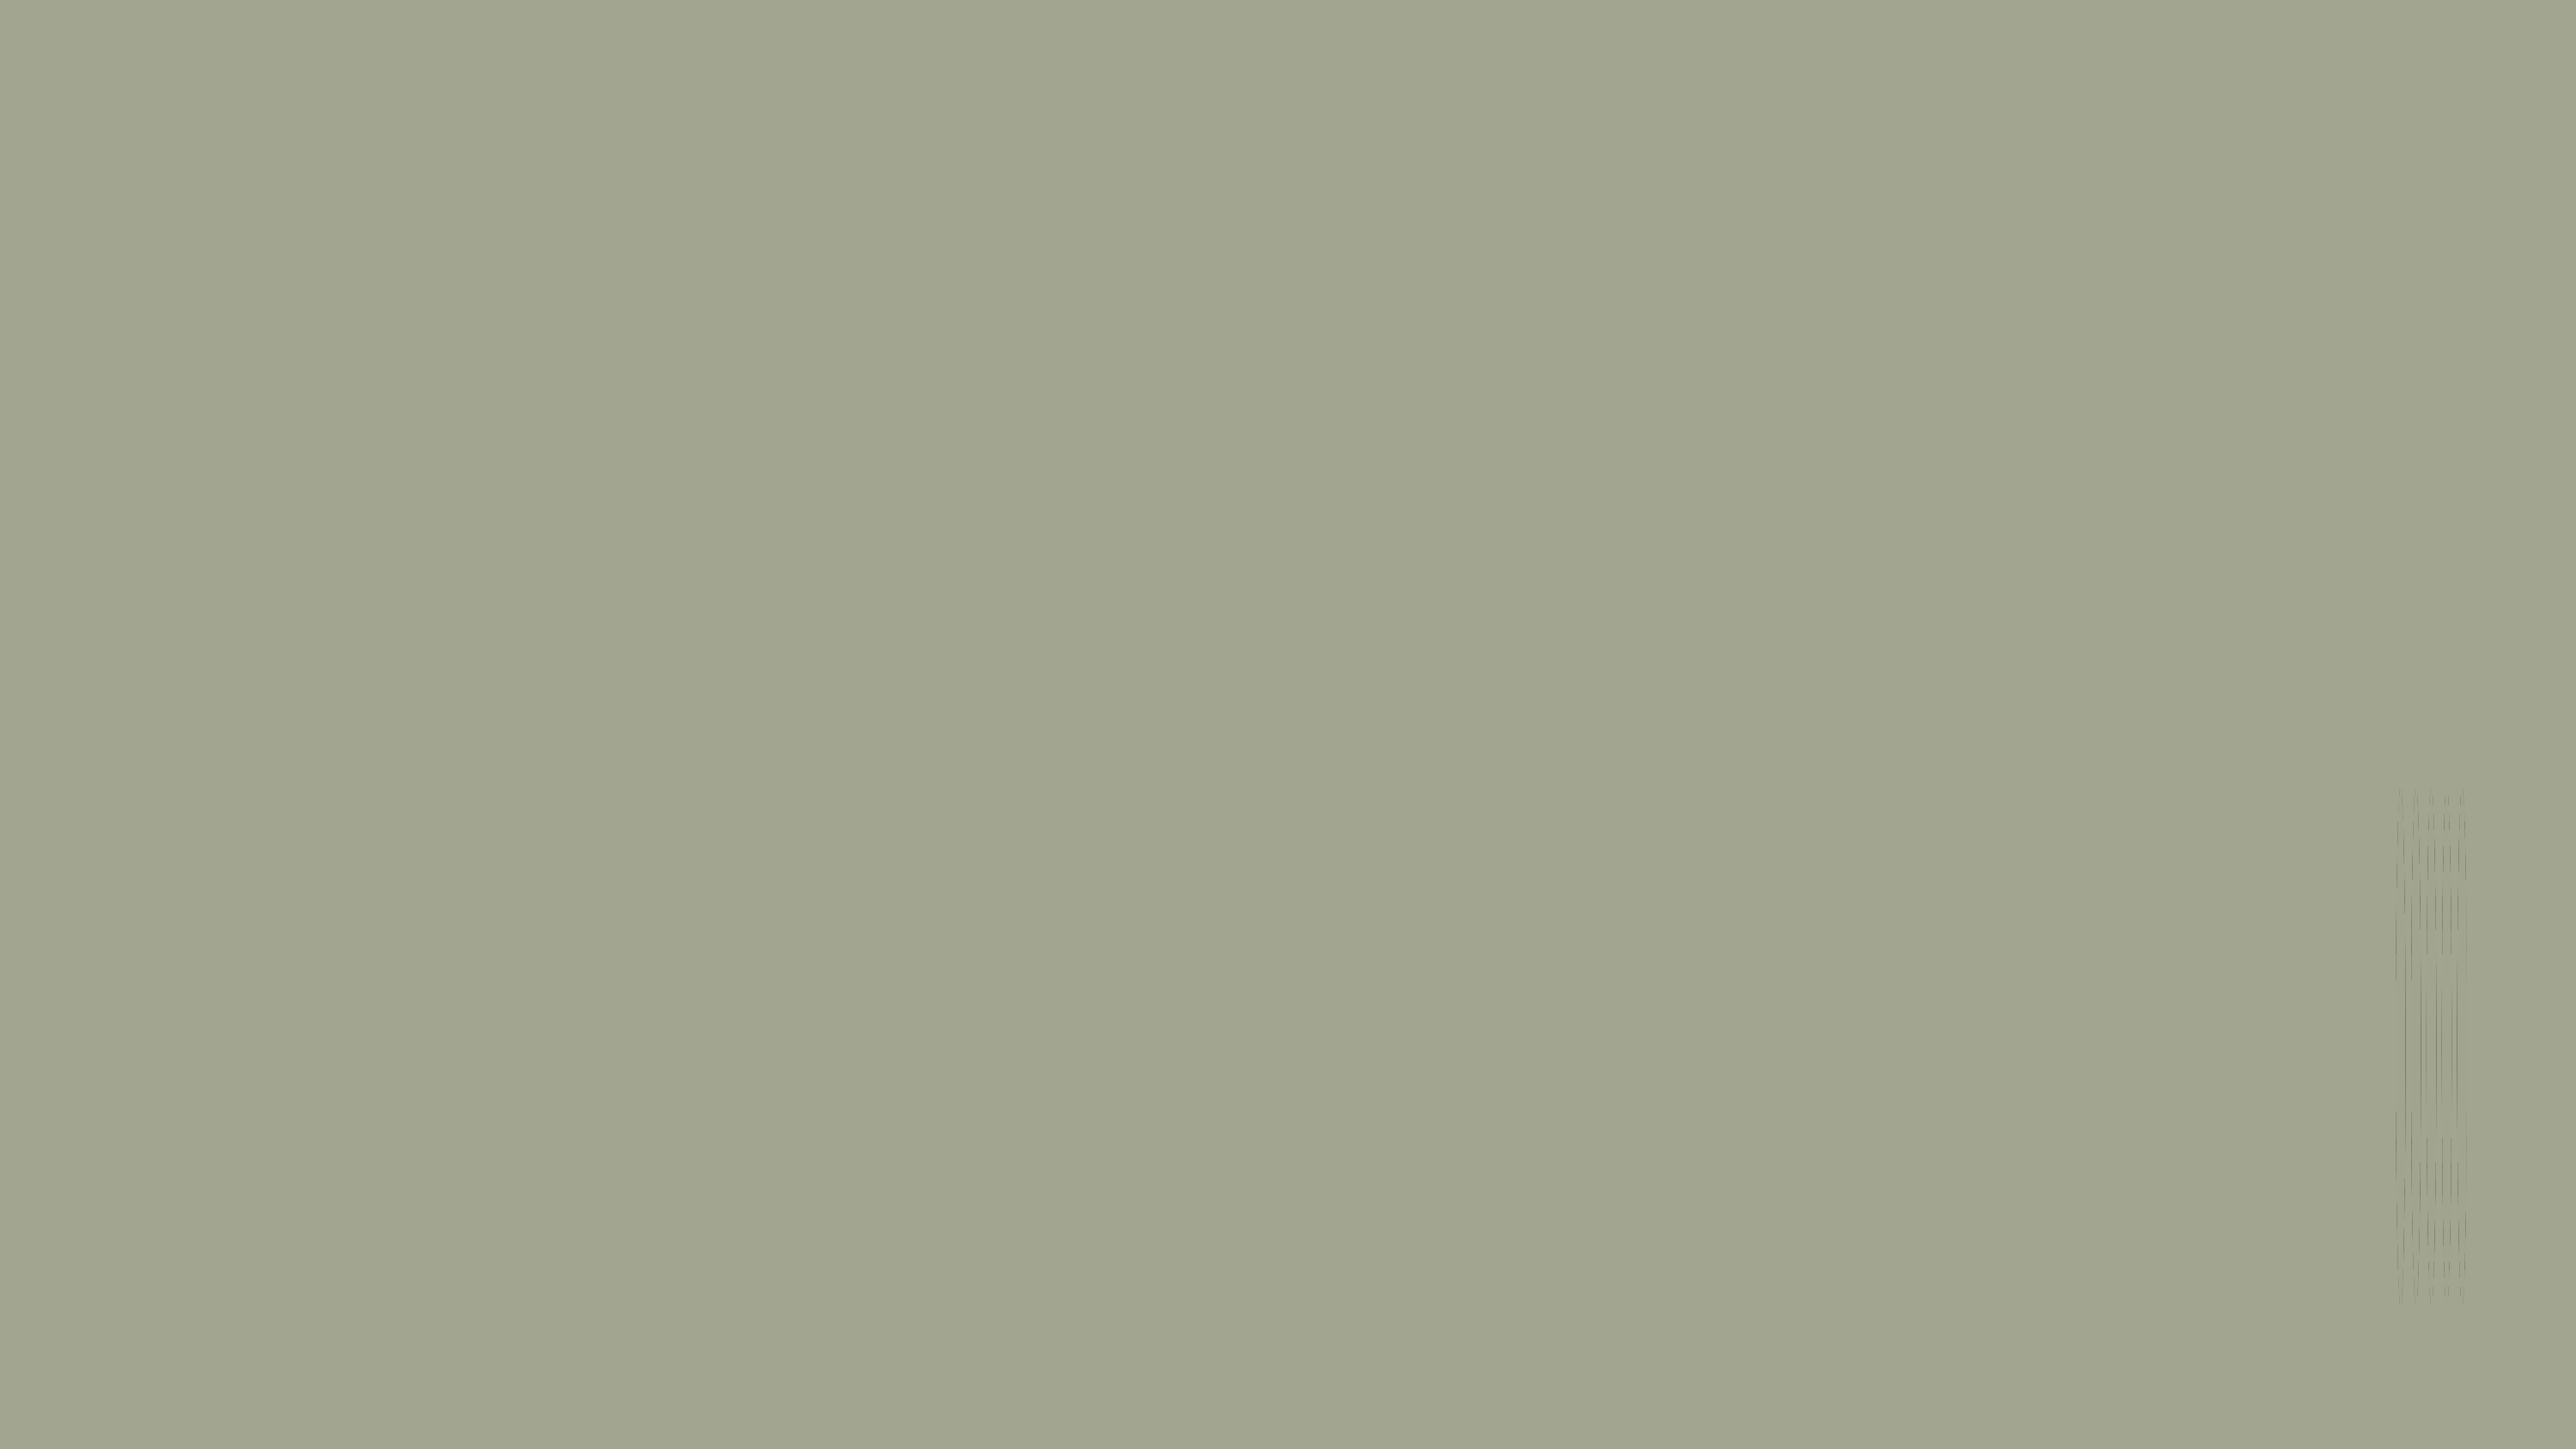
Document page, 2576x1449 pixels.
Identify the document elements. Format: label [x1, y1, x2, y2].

text_box [2396, 789, 2467, 1304]
